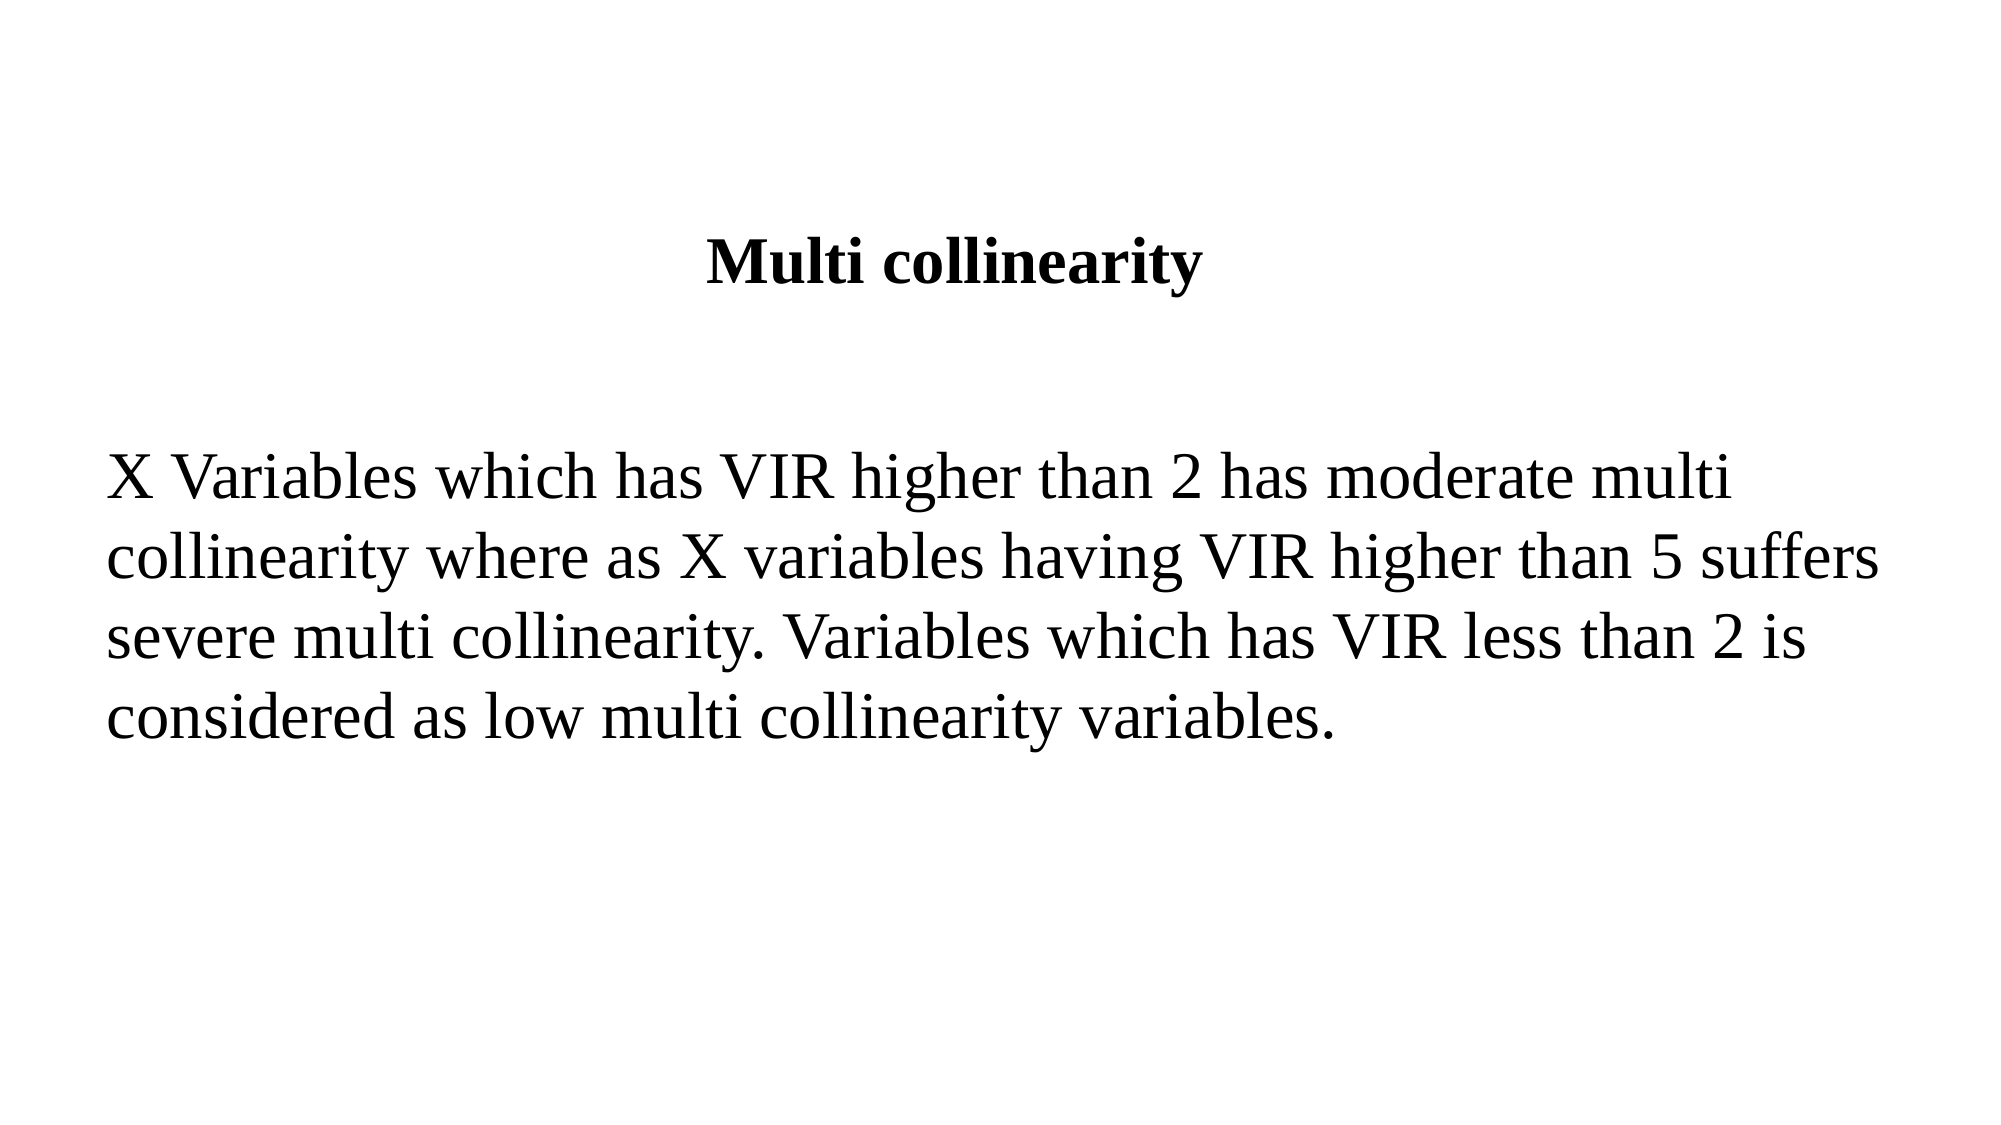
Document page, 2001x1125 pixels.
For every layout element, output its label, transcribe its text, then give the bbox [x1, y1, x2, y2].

text_box Multi collinearity X Variables which has VIR higher than 2 has moderate multi collinearity where as X variables having VIR higher than 5 suffers severe multi collinearity. Variables which has VIR less than 2 is considered as low multi collinearity variables. [91, 209, 1940, 805]
